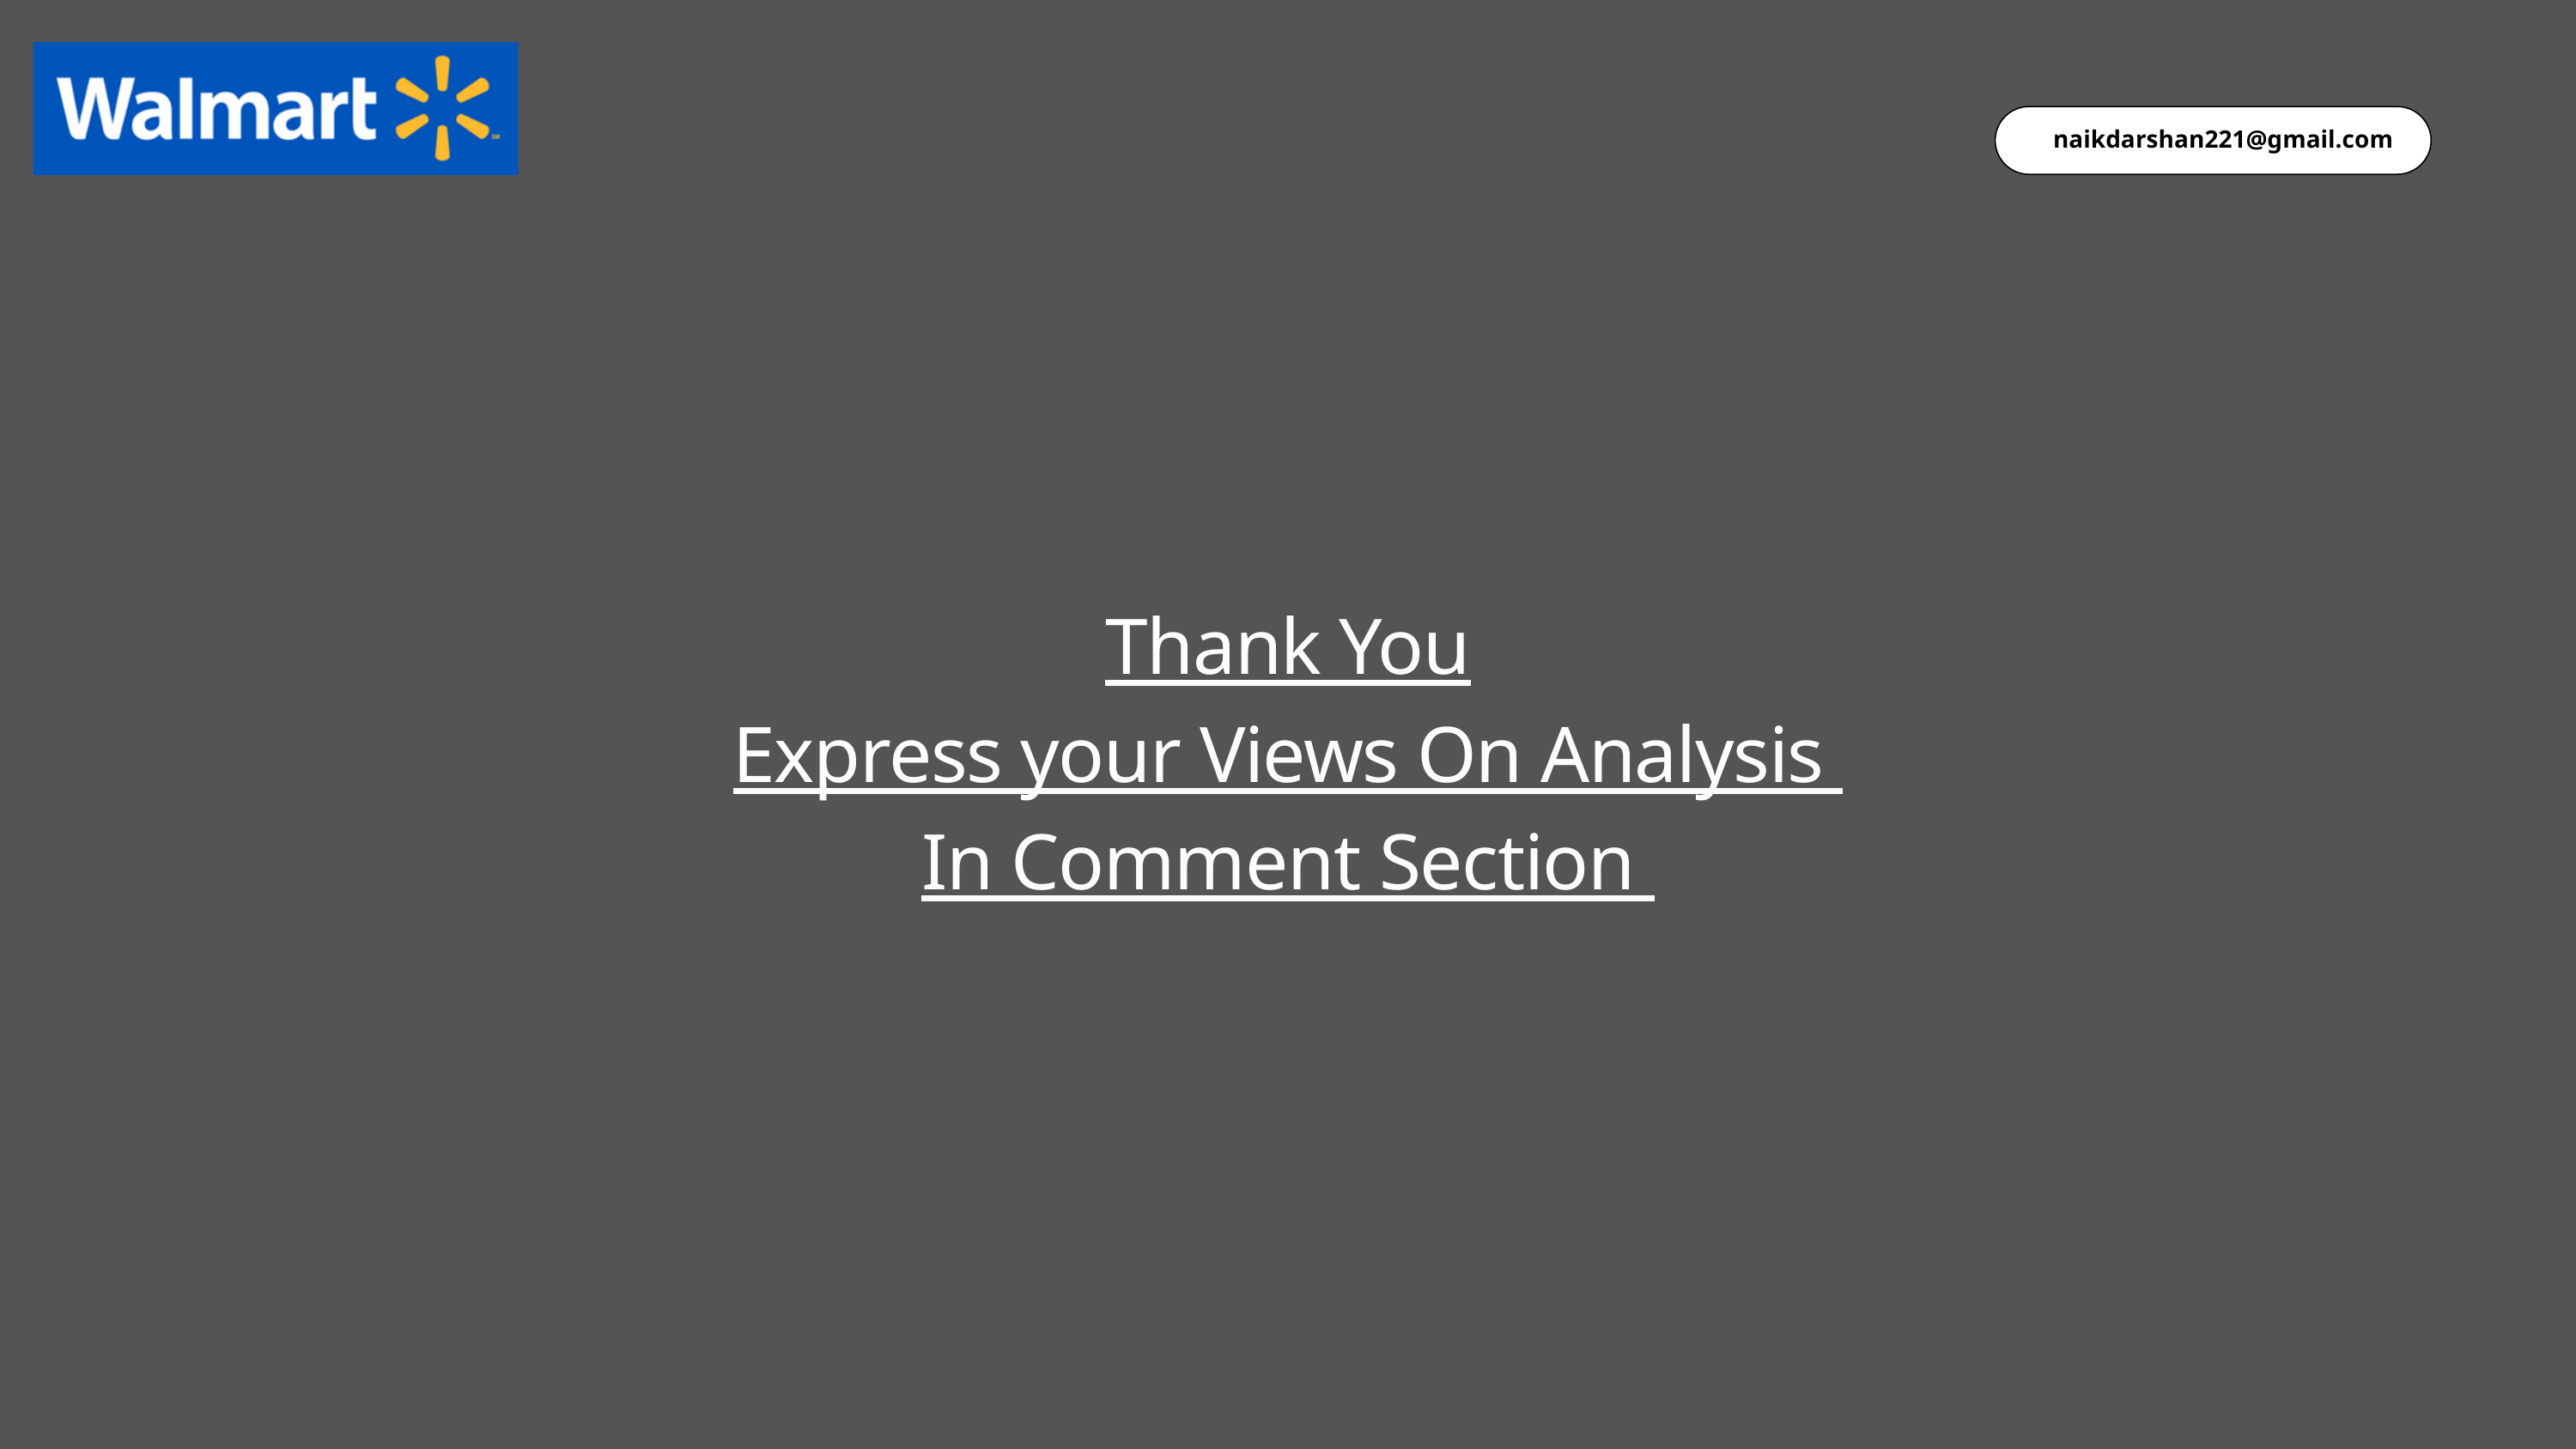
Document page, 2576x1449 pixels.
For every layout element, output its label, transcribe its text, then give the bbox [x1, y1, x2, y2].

text_box [33, 42, 519, 175]
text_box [1995, 106, 2432, 175]
text_box Thank You Express your Views On Analysis In Comment Section [411, 582, 2165, 906]
